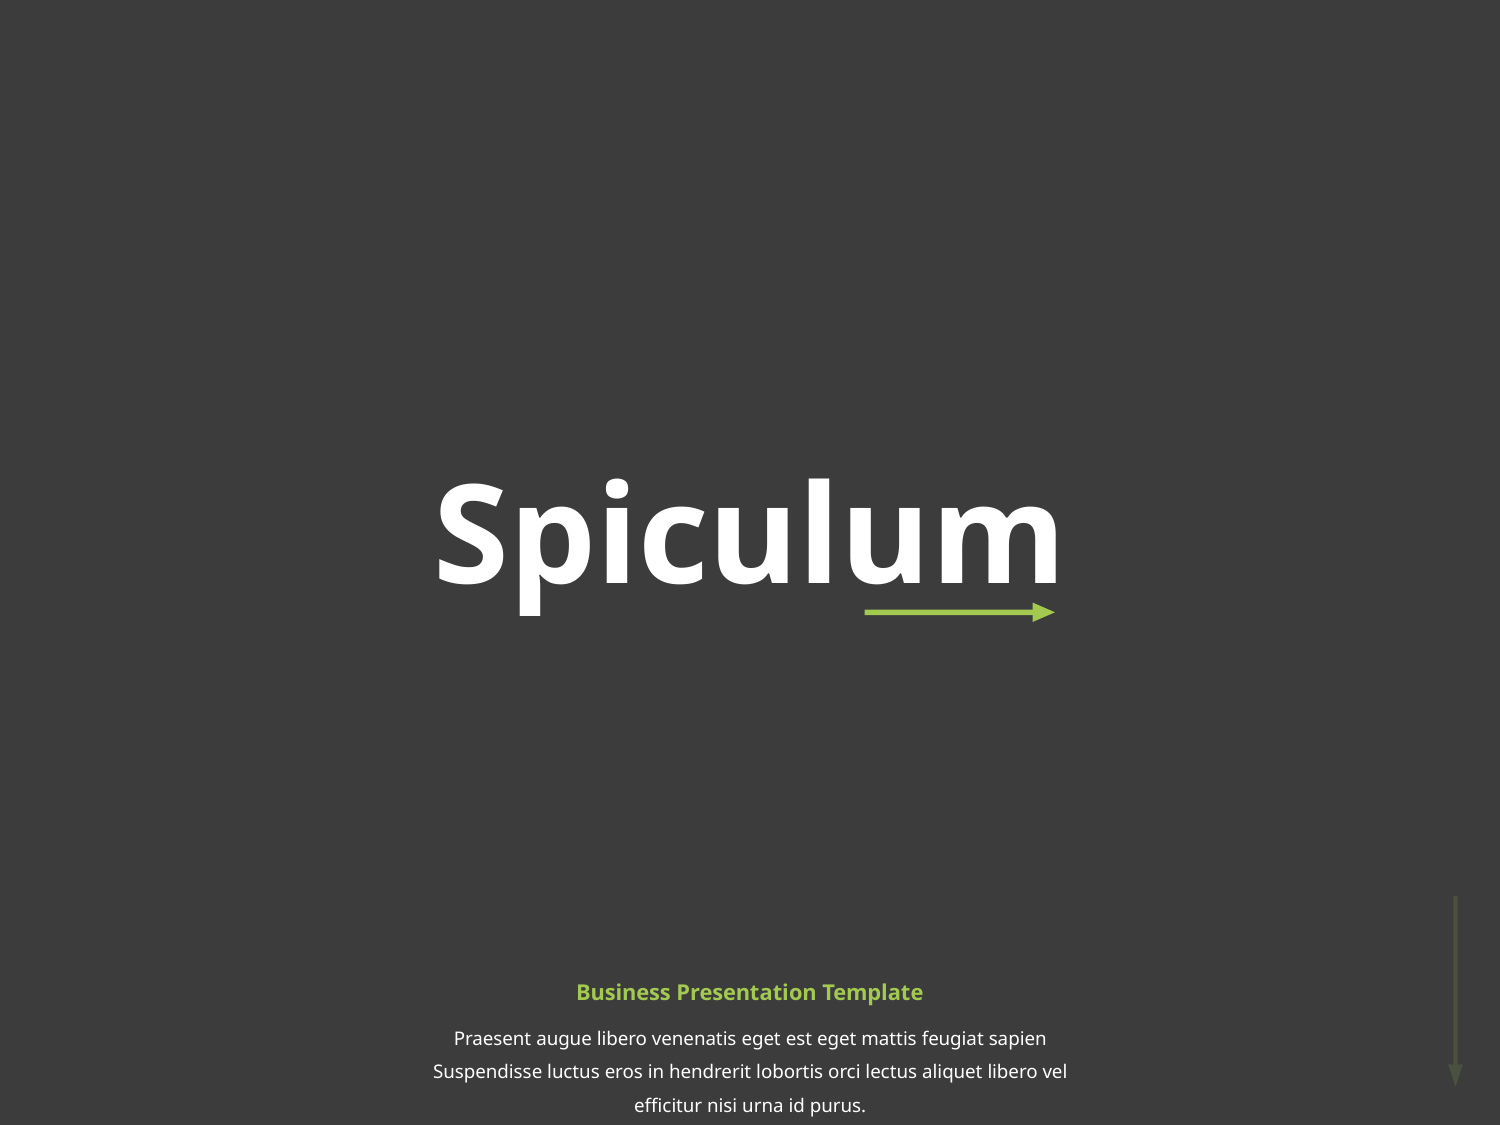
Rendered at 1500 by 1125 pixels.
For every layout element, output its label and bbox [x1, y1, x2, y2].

picture [0, 0, 1500, 1125]
text_box [864, 602, 1055, 622]
